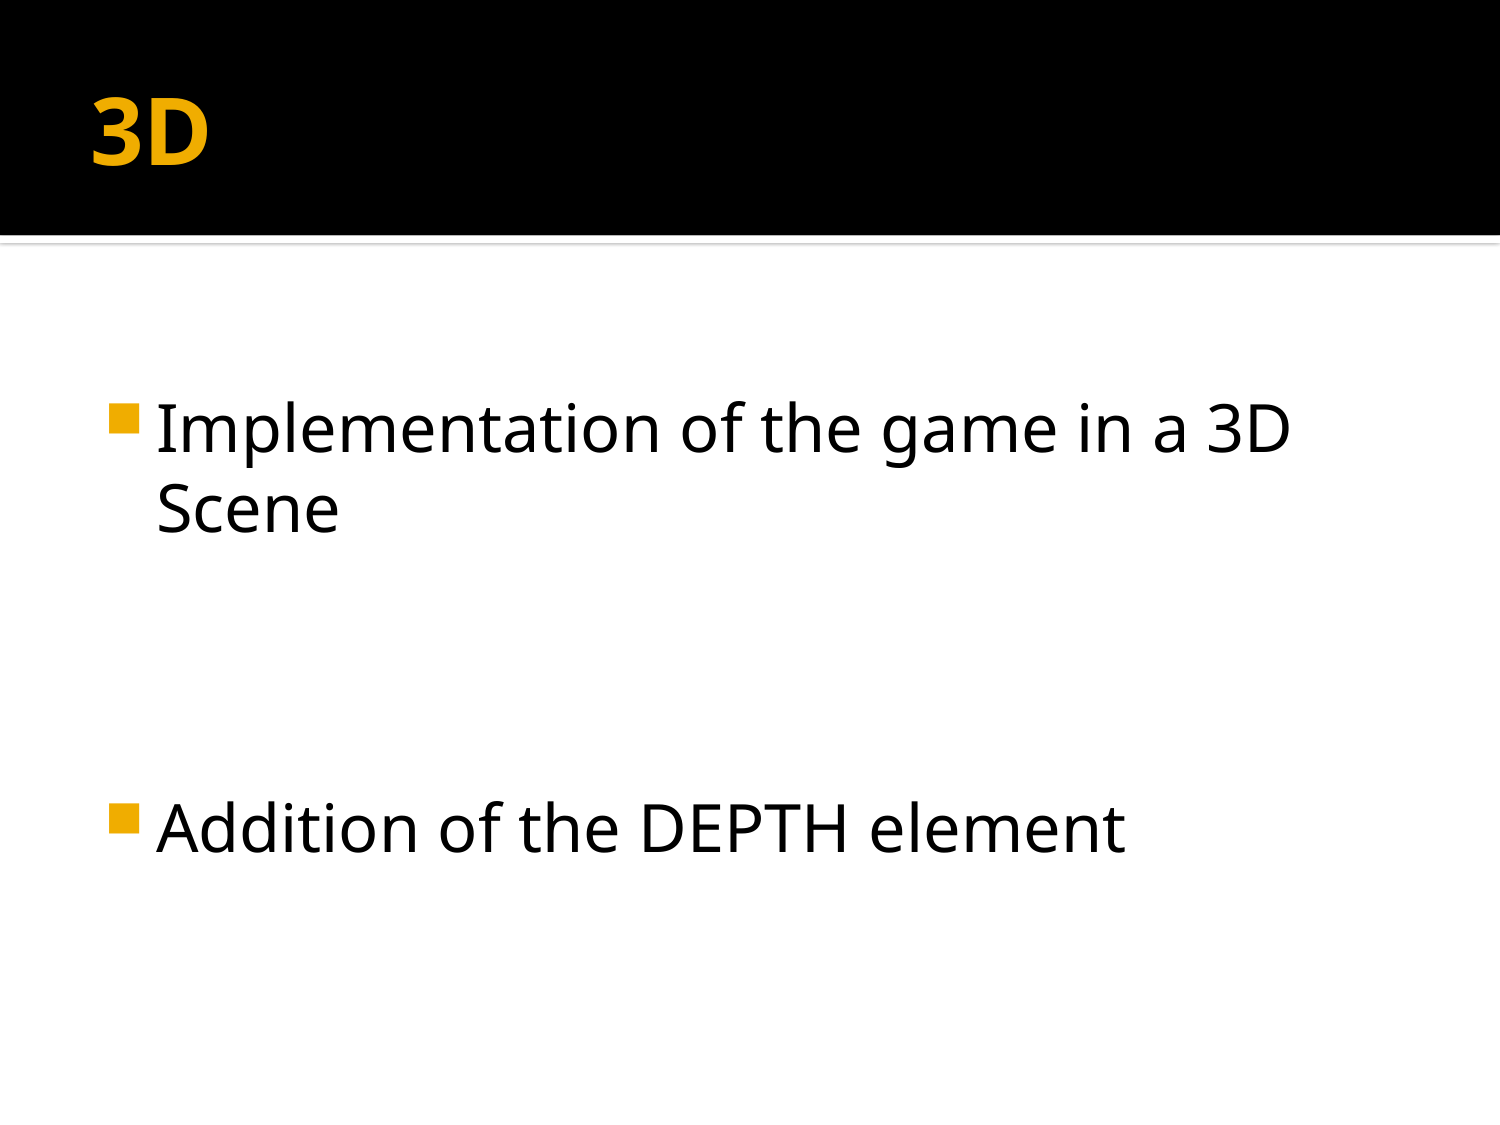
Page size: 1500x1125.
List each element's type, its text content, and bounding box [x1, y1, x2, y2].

title 3D [75, 25, 1425, 231]
list Implementation of the game in a 3D Scene Addition of the DEPTH element [75, 291, 1425, 1050]
